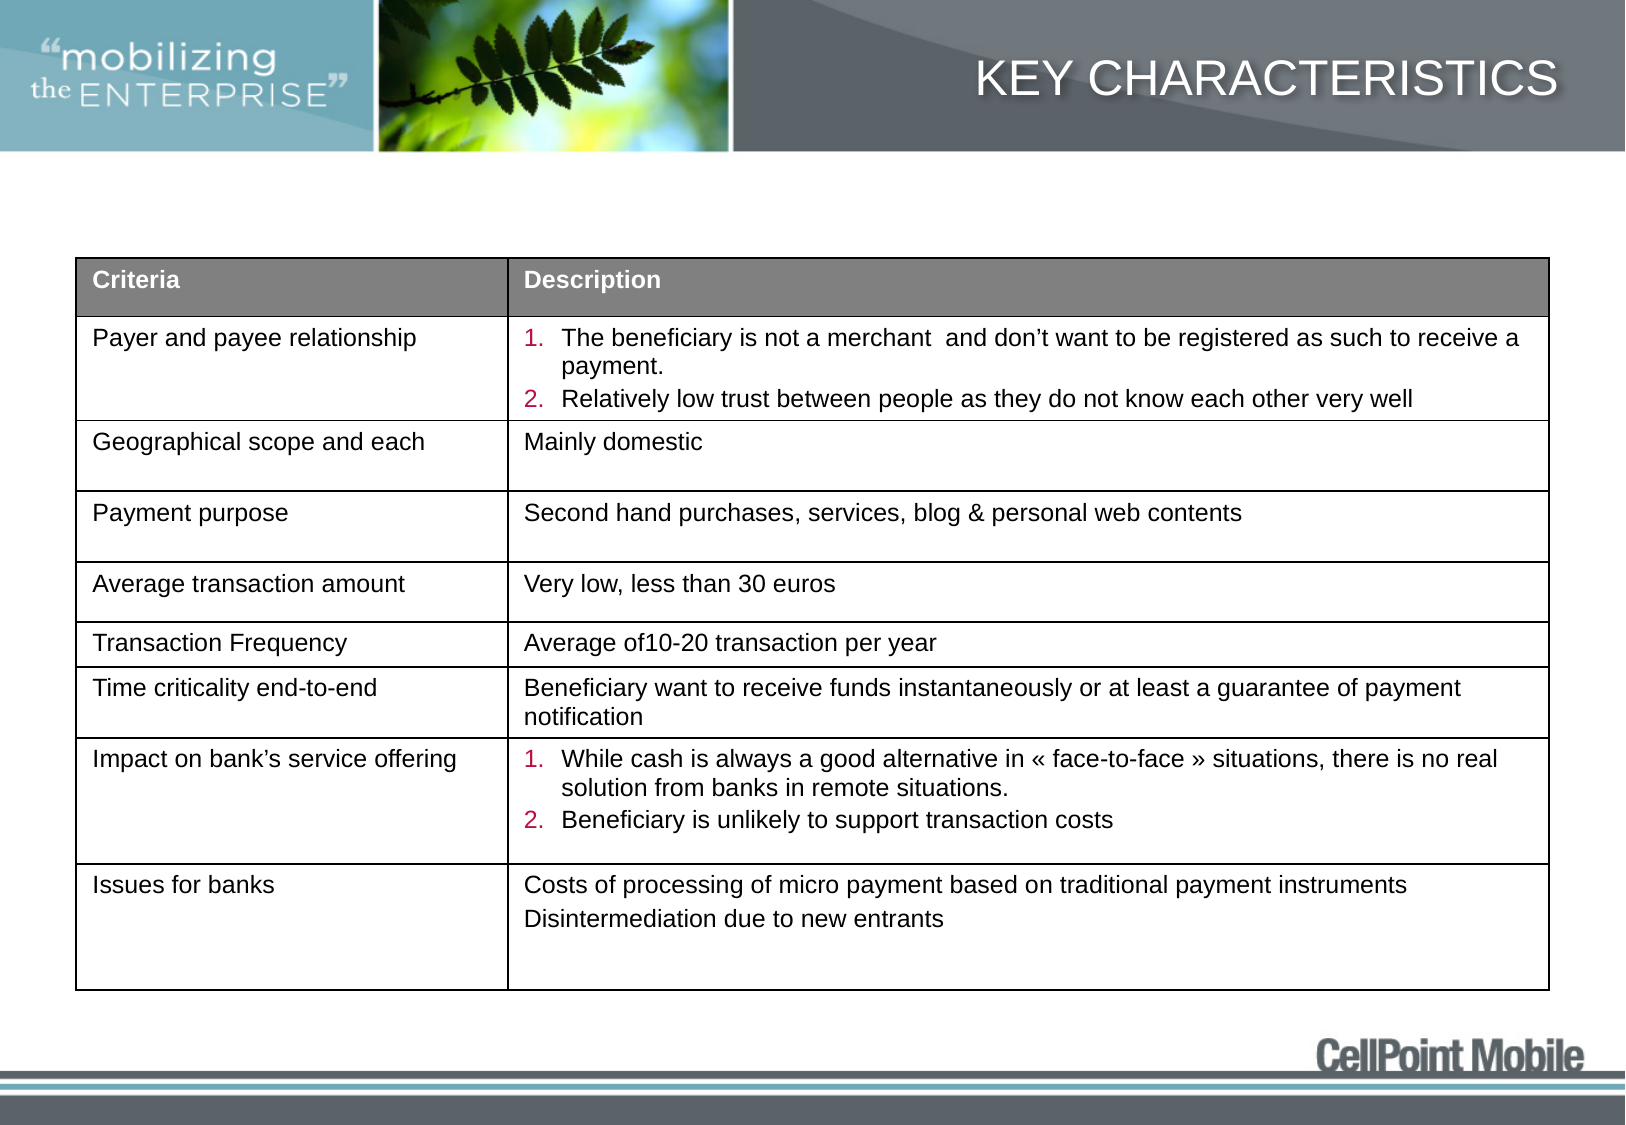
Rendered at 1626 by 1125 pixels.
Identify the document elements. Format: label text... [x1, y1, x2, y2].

table_cell Average transaction amount [77, 563, 507, 621]
table_cell Issues for banks [77, 865, 507, 989]
table_header Criteria [77, 259, 507, 316]
table_cell Second hand purchases, services, blog & personal web contents [509, 492, 1548, 561]
table_header Description [509, 259, 1548, 316]
title Key Characteristics [347, 31, 1588, 125]
table_cell Impact on bank’s service offering [77, 739, 507, 863]
picture [0, 0, 1625, 1125]
table_cell Transaction Frequency [77, 623, 507, 666]
table_cell Beneficiary want to receive funds instantaneously or at least a guarantee of payment notification [509, 668, 1548, 737]
table_cell The beneficiary is not a merchant and don’t want to be registered as such to receive a payment. Relatively low trust between people as they do not know each other very well [509, 317, 1548, 420]
table_cell Geographical scope and each [77, 421, 507, 490]
table_cell Mainly domestic [509, 421, 1548, 490]
table_cell Time criticality end-to-end [77, 668, 507, 737]
table_cell Payment purpose [77, 492, 507, 561]
table_cell Costs of processing of micro payment based on traditional payment instruments Disintermediation due to new entrants [509, 865, 1548, 989]
table_cell While cash is always a good alternative in « face-to-face » situations, there is no real solution from banks in remote situations. Beneficiary is unlikely to support transaction costs [509, 739, 1548, 863]
table_cell Payer and payee relationship [77, 317, 507, 420]
table_cell Very low, less than 30 euros [509, 563, 1548, 621]
table_cell Average of10-20 transaction per year [509, 623, 1548, 666]
